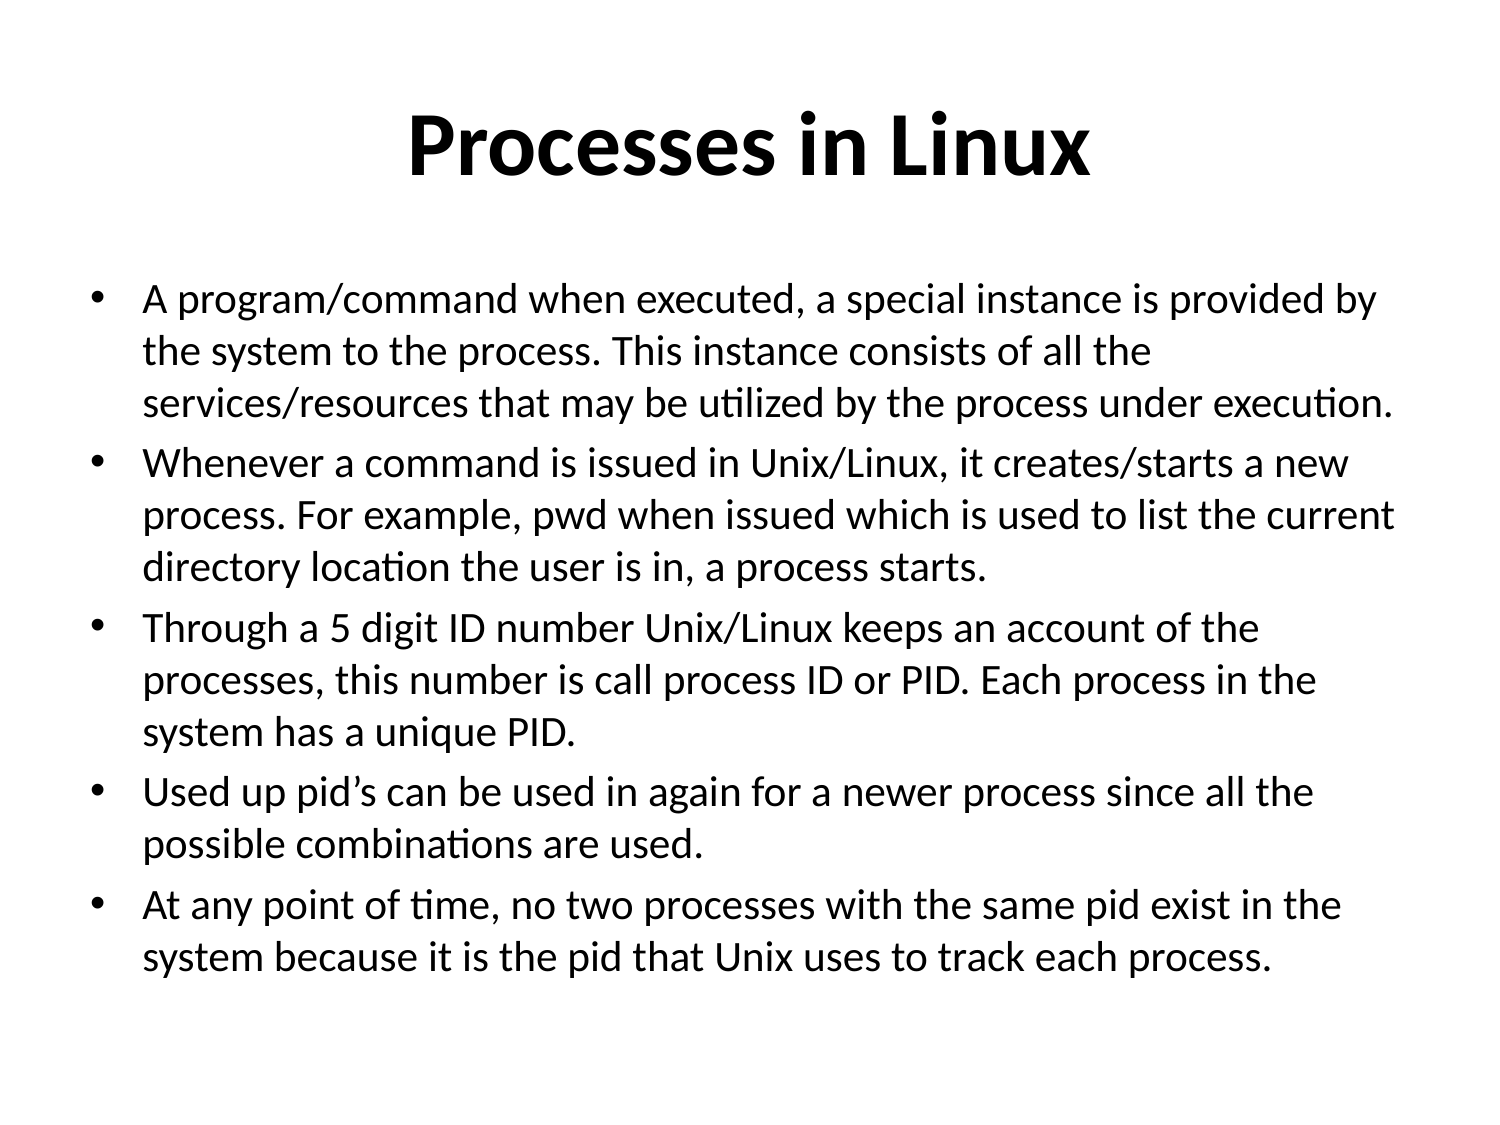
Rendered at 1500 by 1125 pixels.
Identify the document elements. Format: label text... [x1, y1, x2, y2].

title Processes in Linux [75, 45, 1425, 233]
list A program/command when executed, a special instance is provided by the system to the process. This instance consists of all the services/resources that may be utilized by the process under execution. Whenever a command is issued in Unix/Linux, it creates/starts a new process. For example, pwd when issued which is used to list the current directory location the user is in, a process starts. Through a 5 digit ID number Unix/Linux keeps an account of the processes, this number is call process ID or PID. Each process in the system has a unique PID. Used up pid’s can be used in again for a newer process since all the possible combinations are used. At any point of time, no two processes with the same pid exist in the system because it is the pid that Unix uses to track each process. [75, 262, 1425, 1005]
